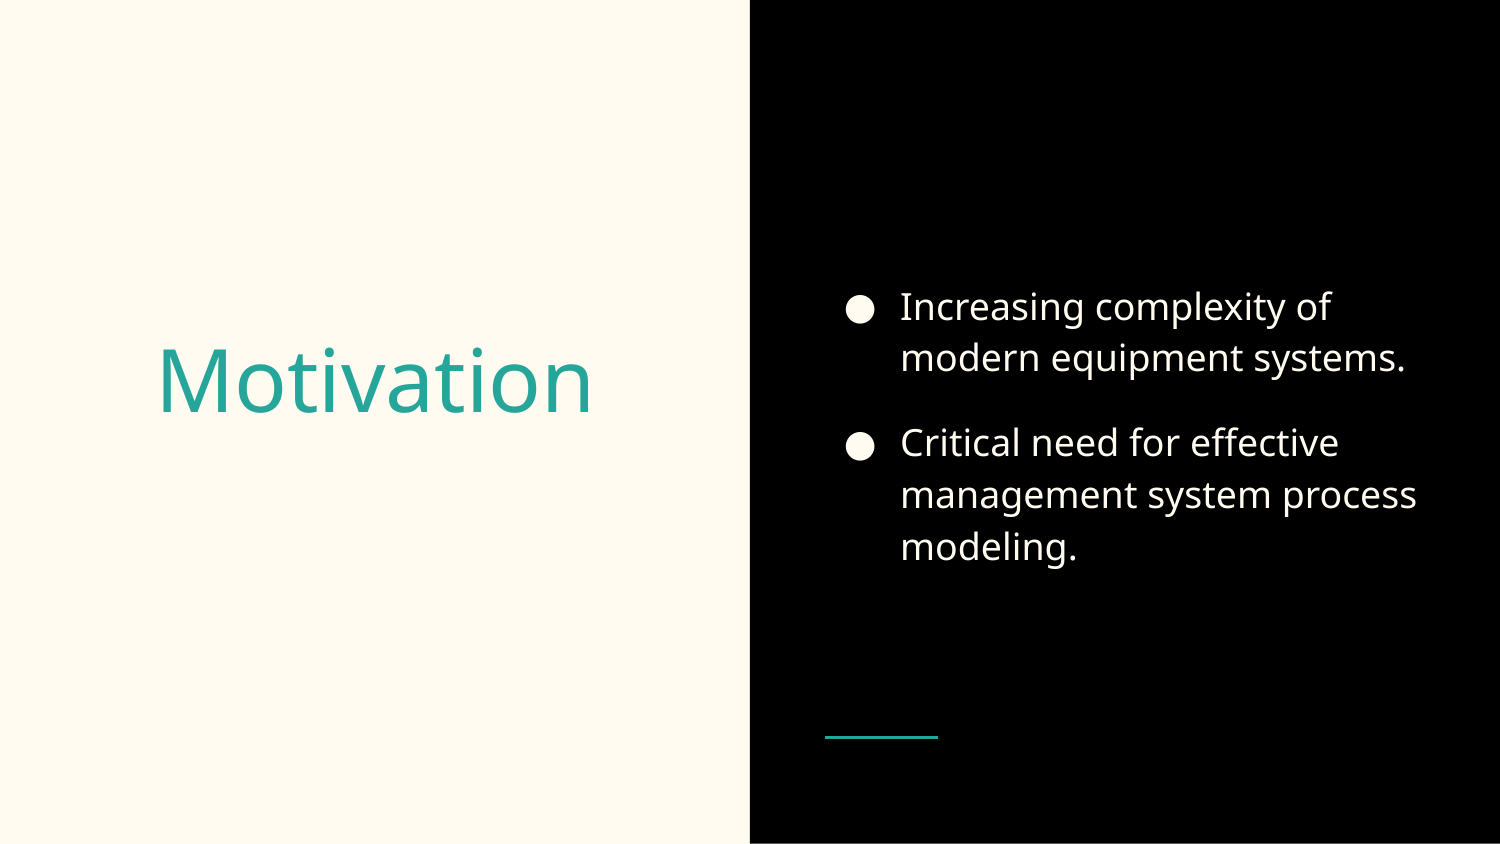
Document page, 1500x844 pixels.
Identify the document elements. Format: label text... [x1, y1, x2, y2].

list Increasing complexity of modern equipment systems. Critical need for effective management system process modeling. [810, 118, 1440, 725]
title Motivation [43, 226, 708, 446]
